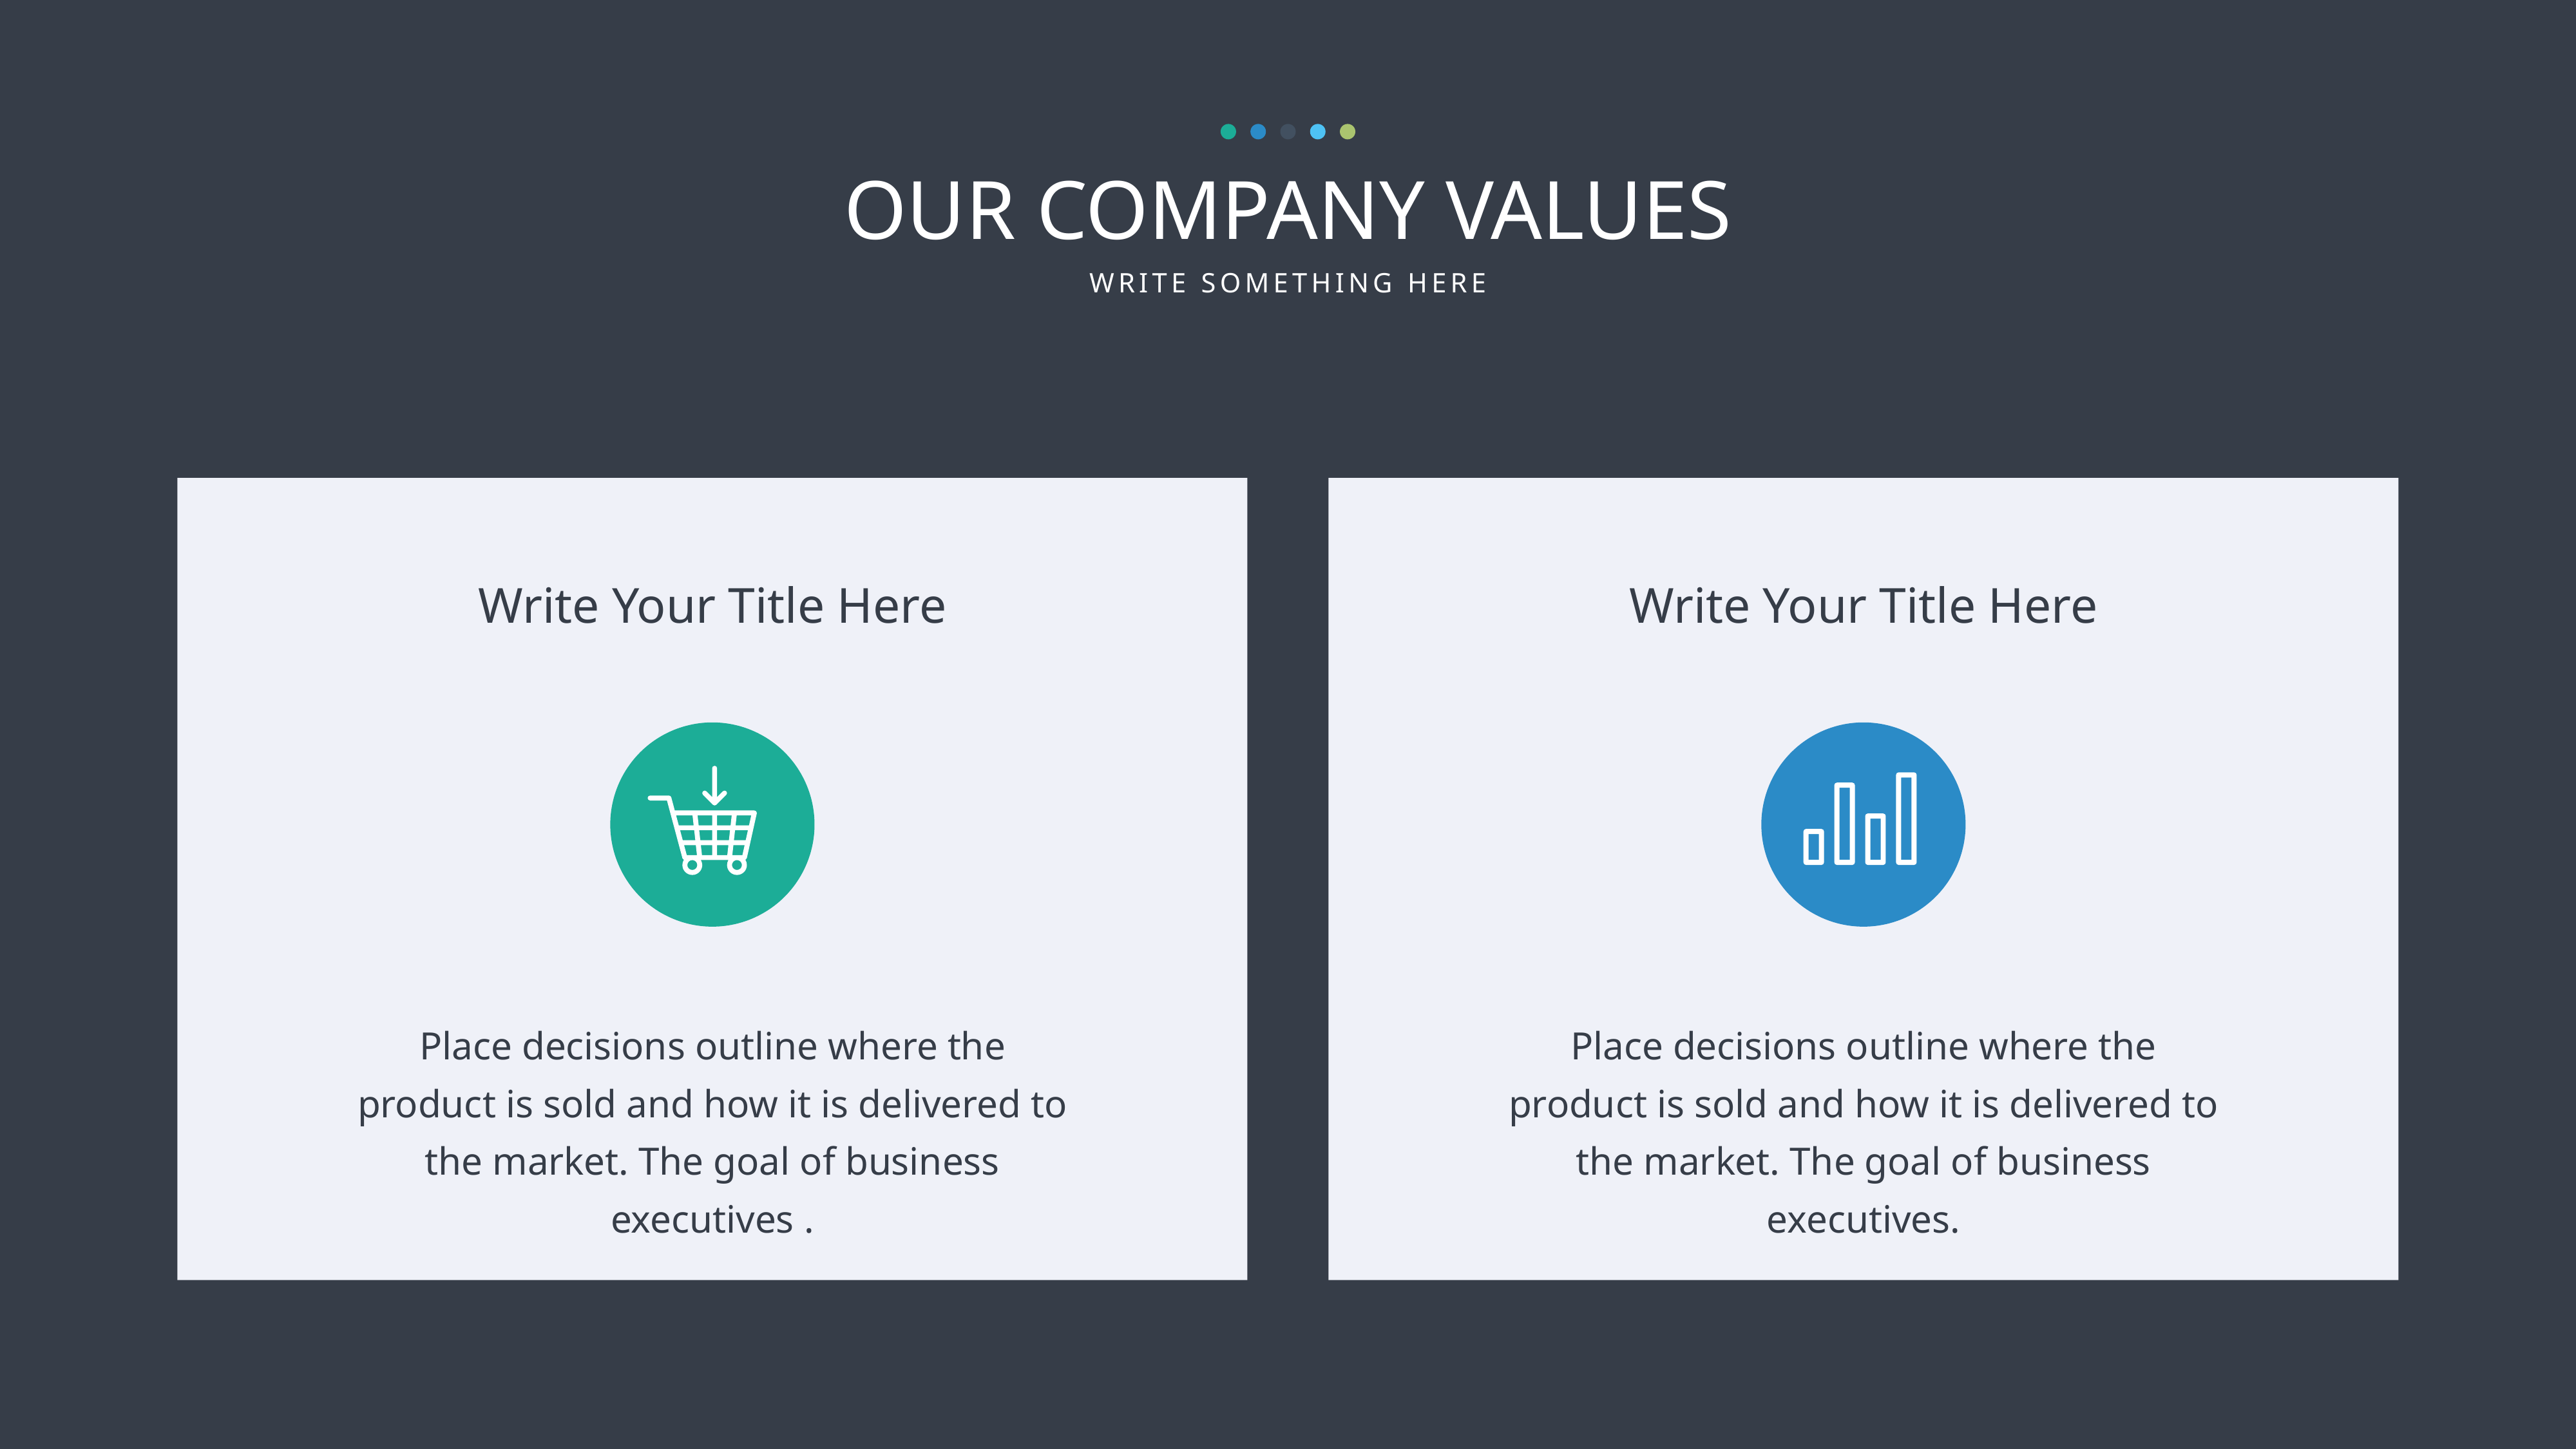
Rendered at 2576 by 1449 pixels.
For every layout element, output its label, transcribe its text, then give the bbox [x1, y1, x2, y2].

text_box WRITE SOMETHING HERE [1080, 261, 1496, 303]
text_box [344, 569, 2232, 1188]
text_box OUR COMPANY VALUES [744, 153, 1832, 260]
text_box [177, 477, 1248, 1281]
text_box [1328, 477, 2399, 1281]
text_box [1220, 124, 1355, 140]
